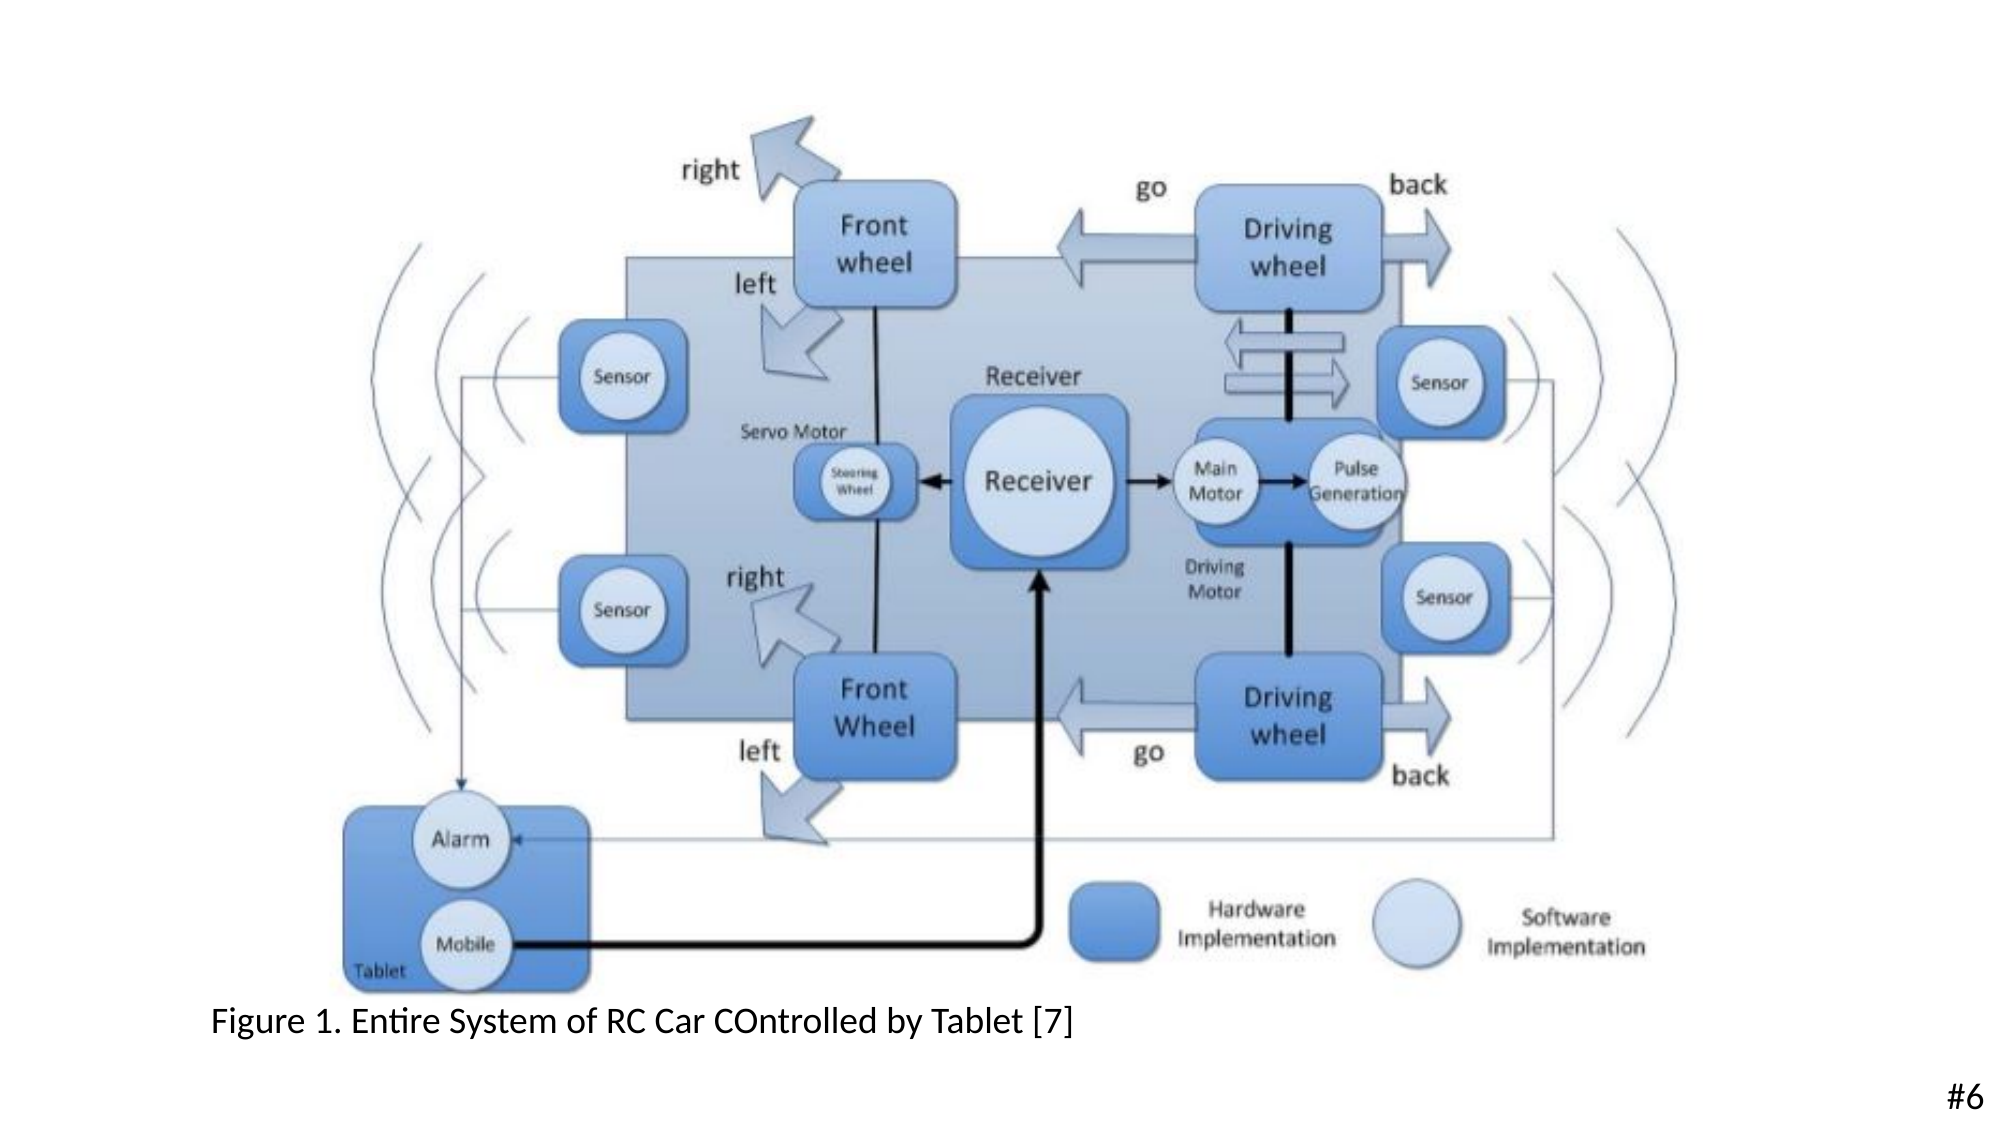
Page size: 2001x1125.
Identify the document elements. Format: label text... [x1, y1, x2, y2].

text_box Figure 1. Entire System of RC Car COntrolled by Tablet [7] [196, 989, 1090, 1049]
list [296, 105, 1703, 1020]
text_box #6 [1932, 1064, 2000, 1125]
